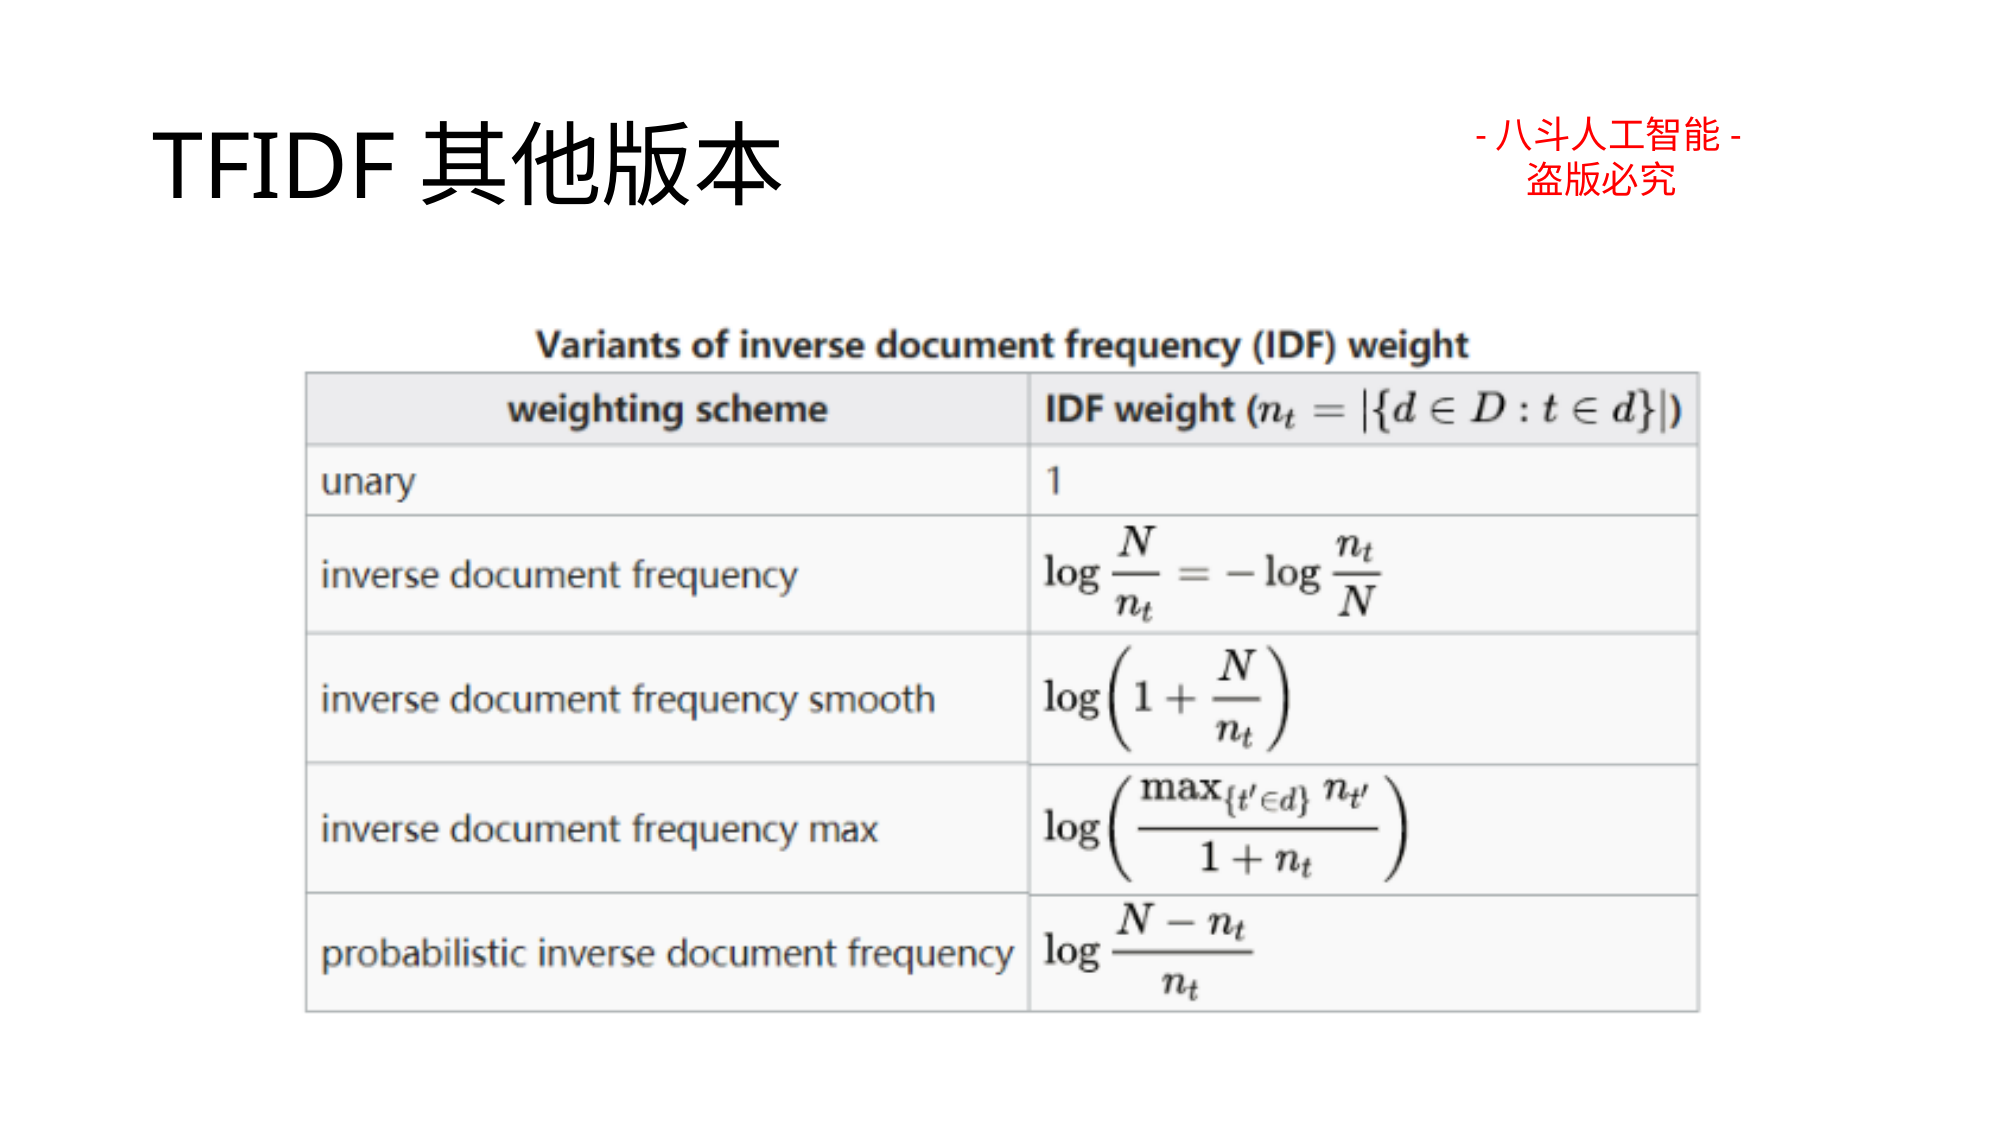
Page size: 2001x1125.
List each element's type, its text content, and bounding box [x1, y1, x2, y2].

text_box -八斗人工智能- 盗版必究 [1460, 103, 1816, 208]
title TFIDF其他版本 [137, 59, 1863, 278]
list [282, 320, 1718, 1030]
